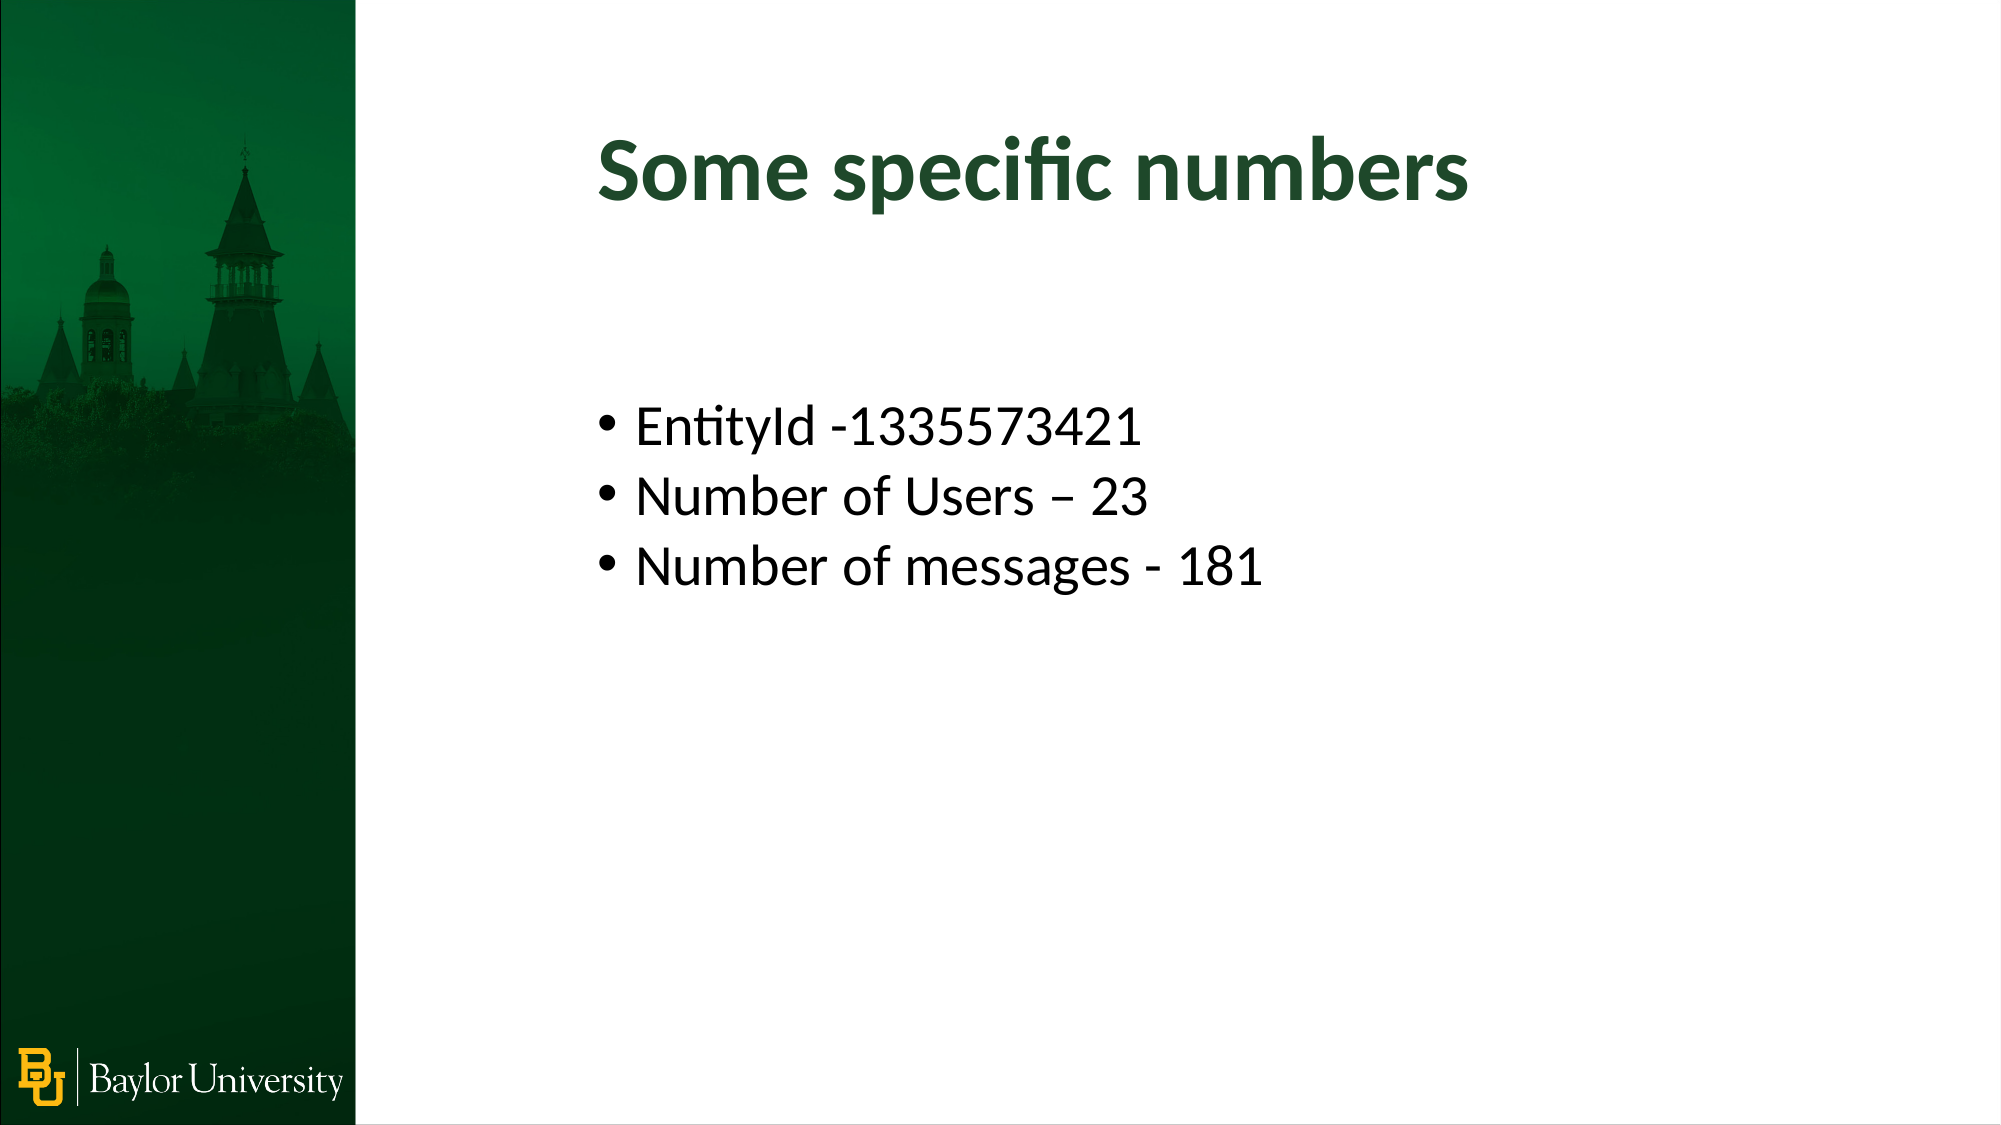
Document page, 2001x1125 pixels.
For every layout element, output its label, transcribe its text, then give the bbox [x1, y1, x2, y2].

text_box Some specific numbers [582, 114, 1765, 226]
picture [0, 0, 2001, 1125]
text_box EntityId -1335573421 Number of Users – 23 Number of messages - 181 [582, 379, 1418, 1011]
